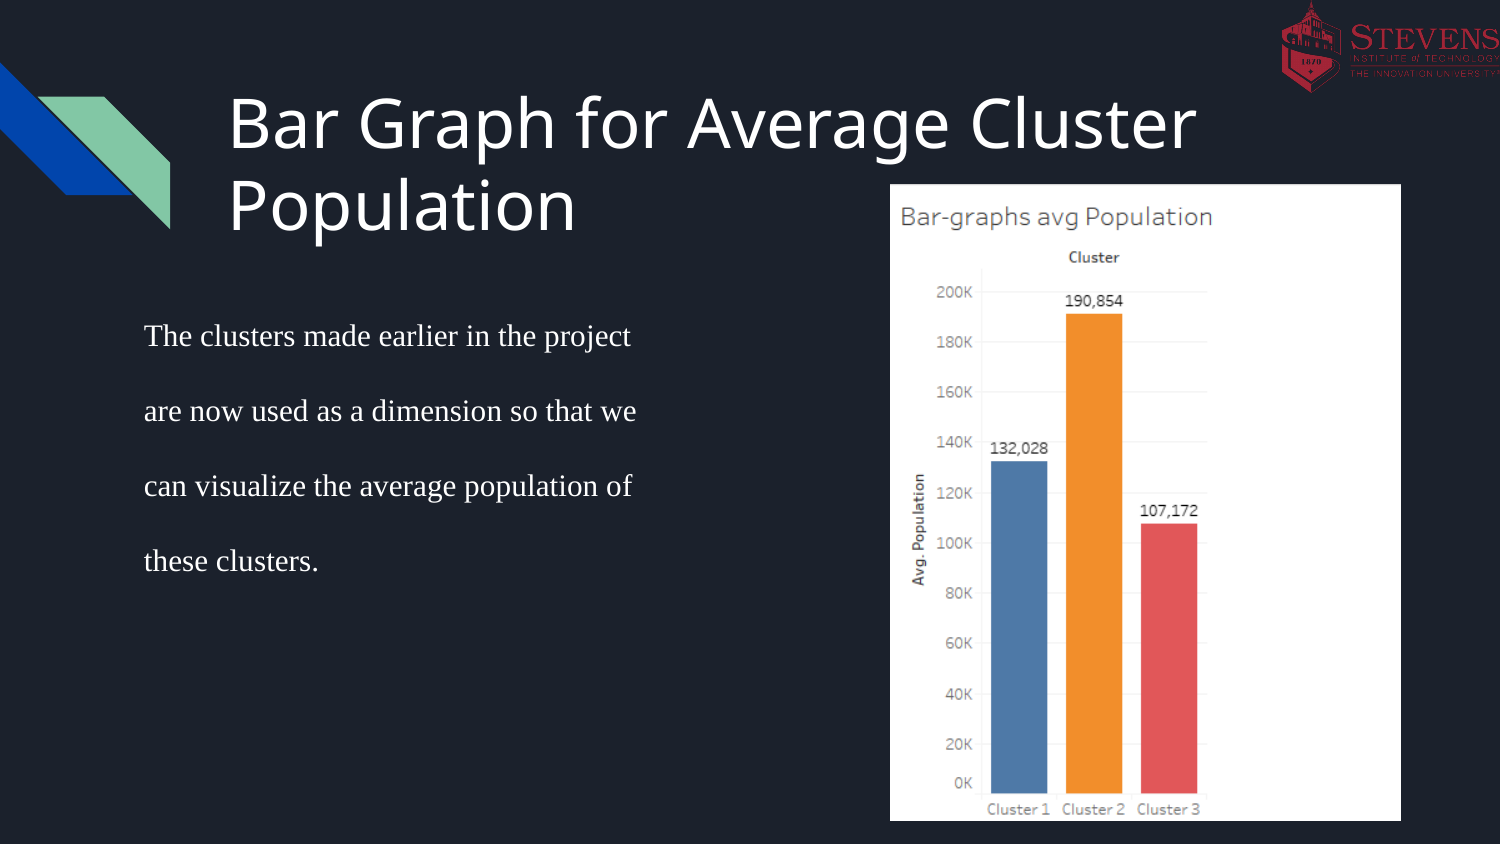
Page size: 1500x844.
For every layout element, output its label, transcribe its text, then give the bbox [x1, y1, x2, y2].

title Bar Graph for Average Cluster Population [212, 64, 1368, 158]
list The clusters made earlier in the project are now used as a dimension so that we can visualize the average population of these clusters. [54, 263, 658, 805]
picture [889, 184, 1401, 821]
picture [1281, 0, 1500, 93]
